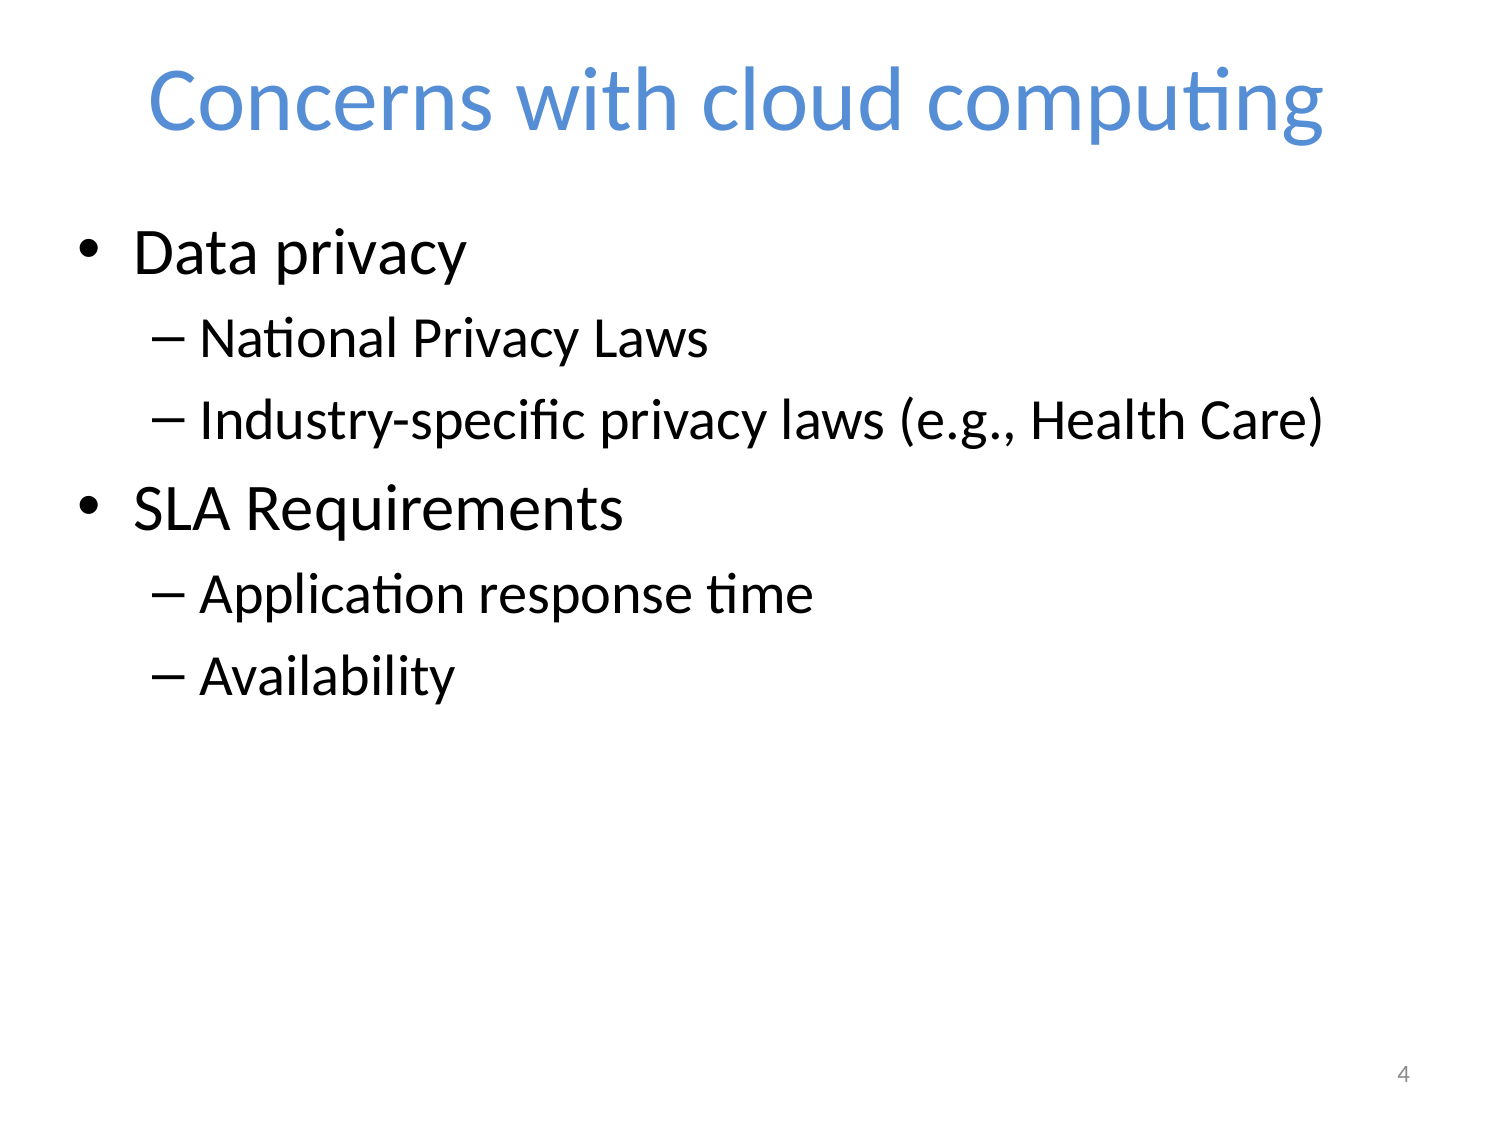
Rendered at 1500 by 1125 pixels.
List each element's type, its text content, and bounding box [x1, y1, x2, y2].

slide_number 4 [1074, 1042, 1425, 1103]
title Concerns with cloud computing [62, 0, 1413, 188]
list Data privacy National Privacy Laws Industry-specific privacy laws (e.g., Health Care) SLA Requirements Application response time Availability [62, 200, 1450, 1038]
